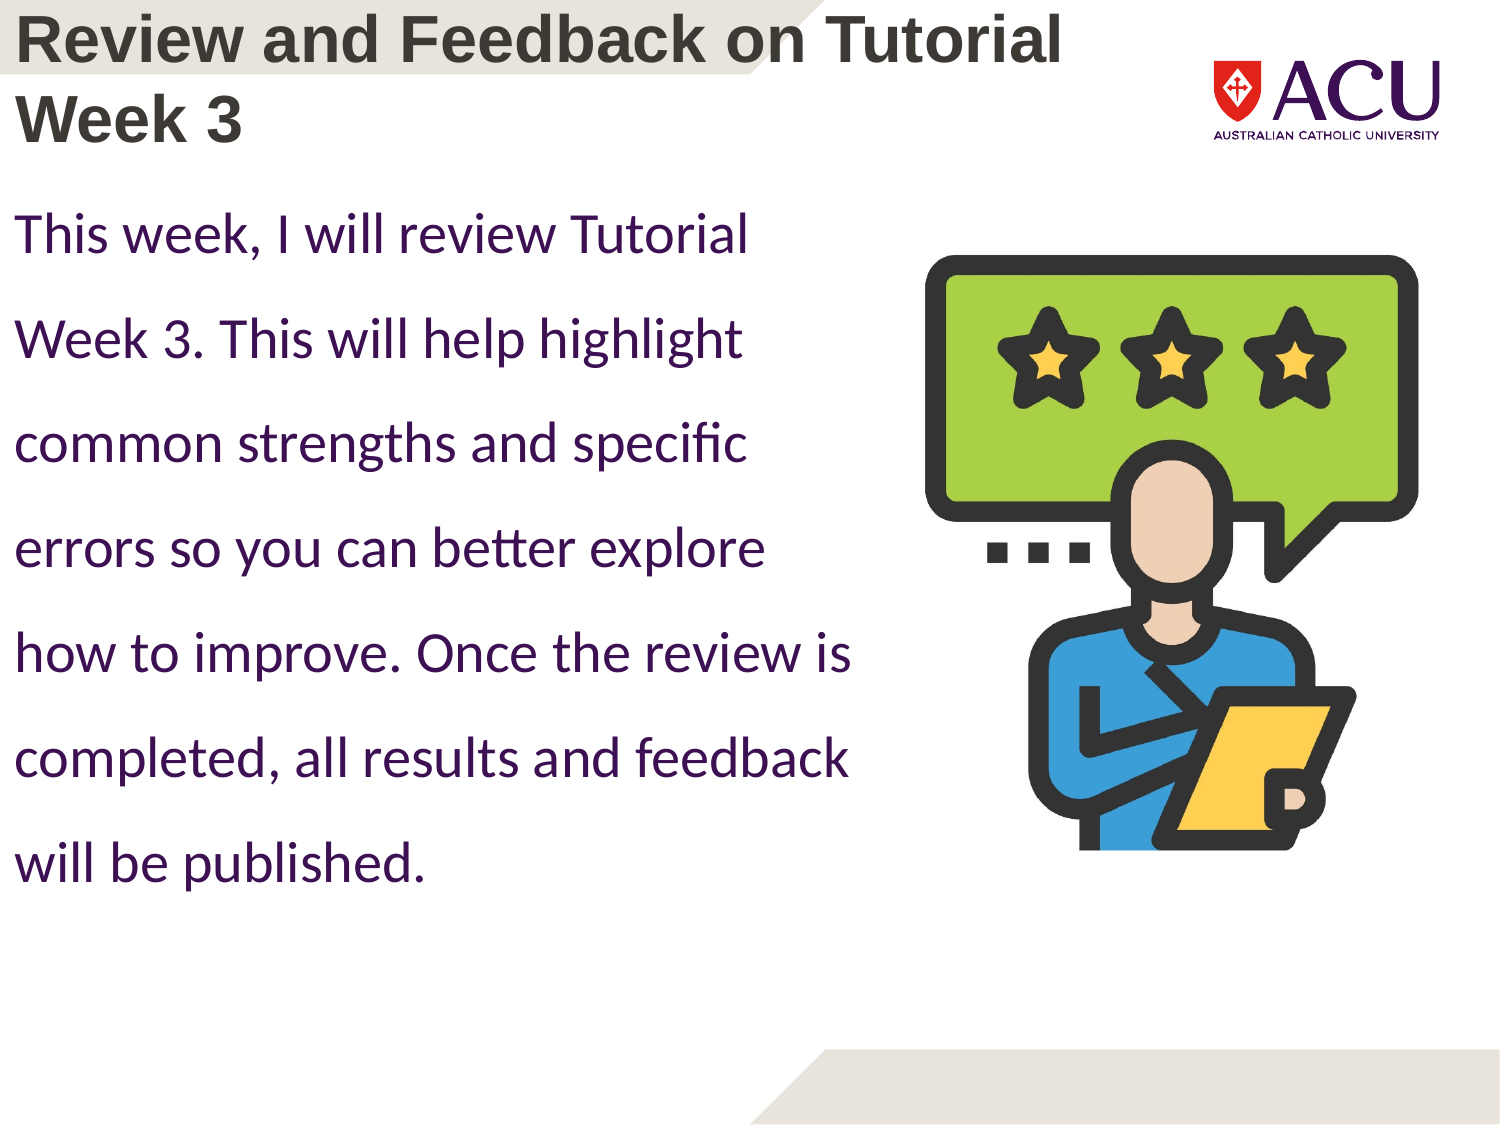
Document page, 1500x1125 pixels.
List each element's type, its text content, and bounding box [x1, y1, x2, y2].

picture [843, 234, 1500, 891]
text_box This week, I will review Tutorial Week 3. This will help highlight common strengths and specific errors so you can better explore how to improve. Once the review is completed, all results and feedback will be published. [0, 152, 874, 902]
list Review and Feedback on Tutorial Week 3 [0, 0, 1200, 153]
